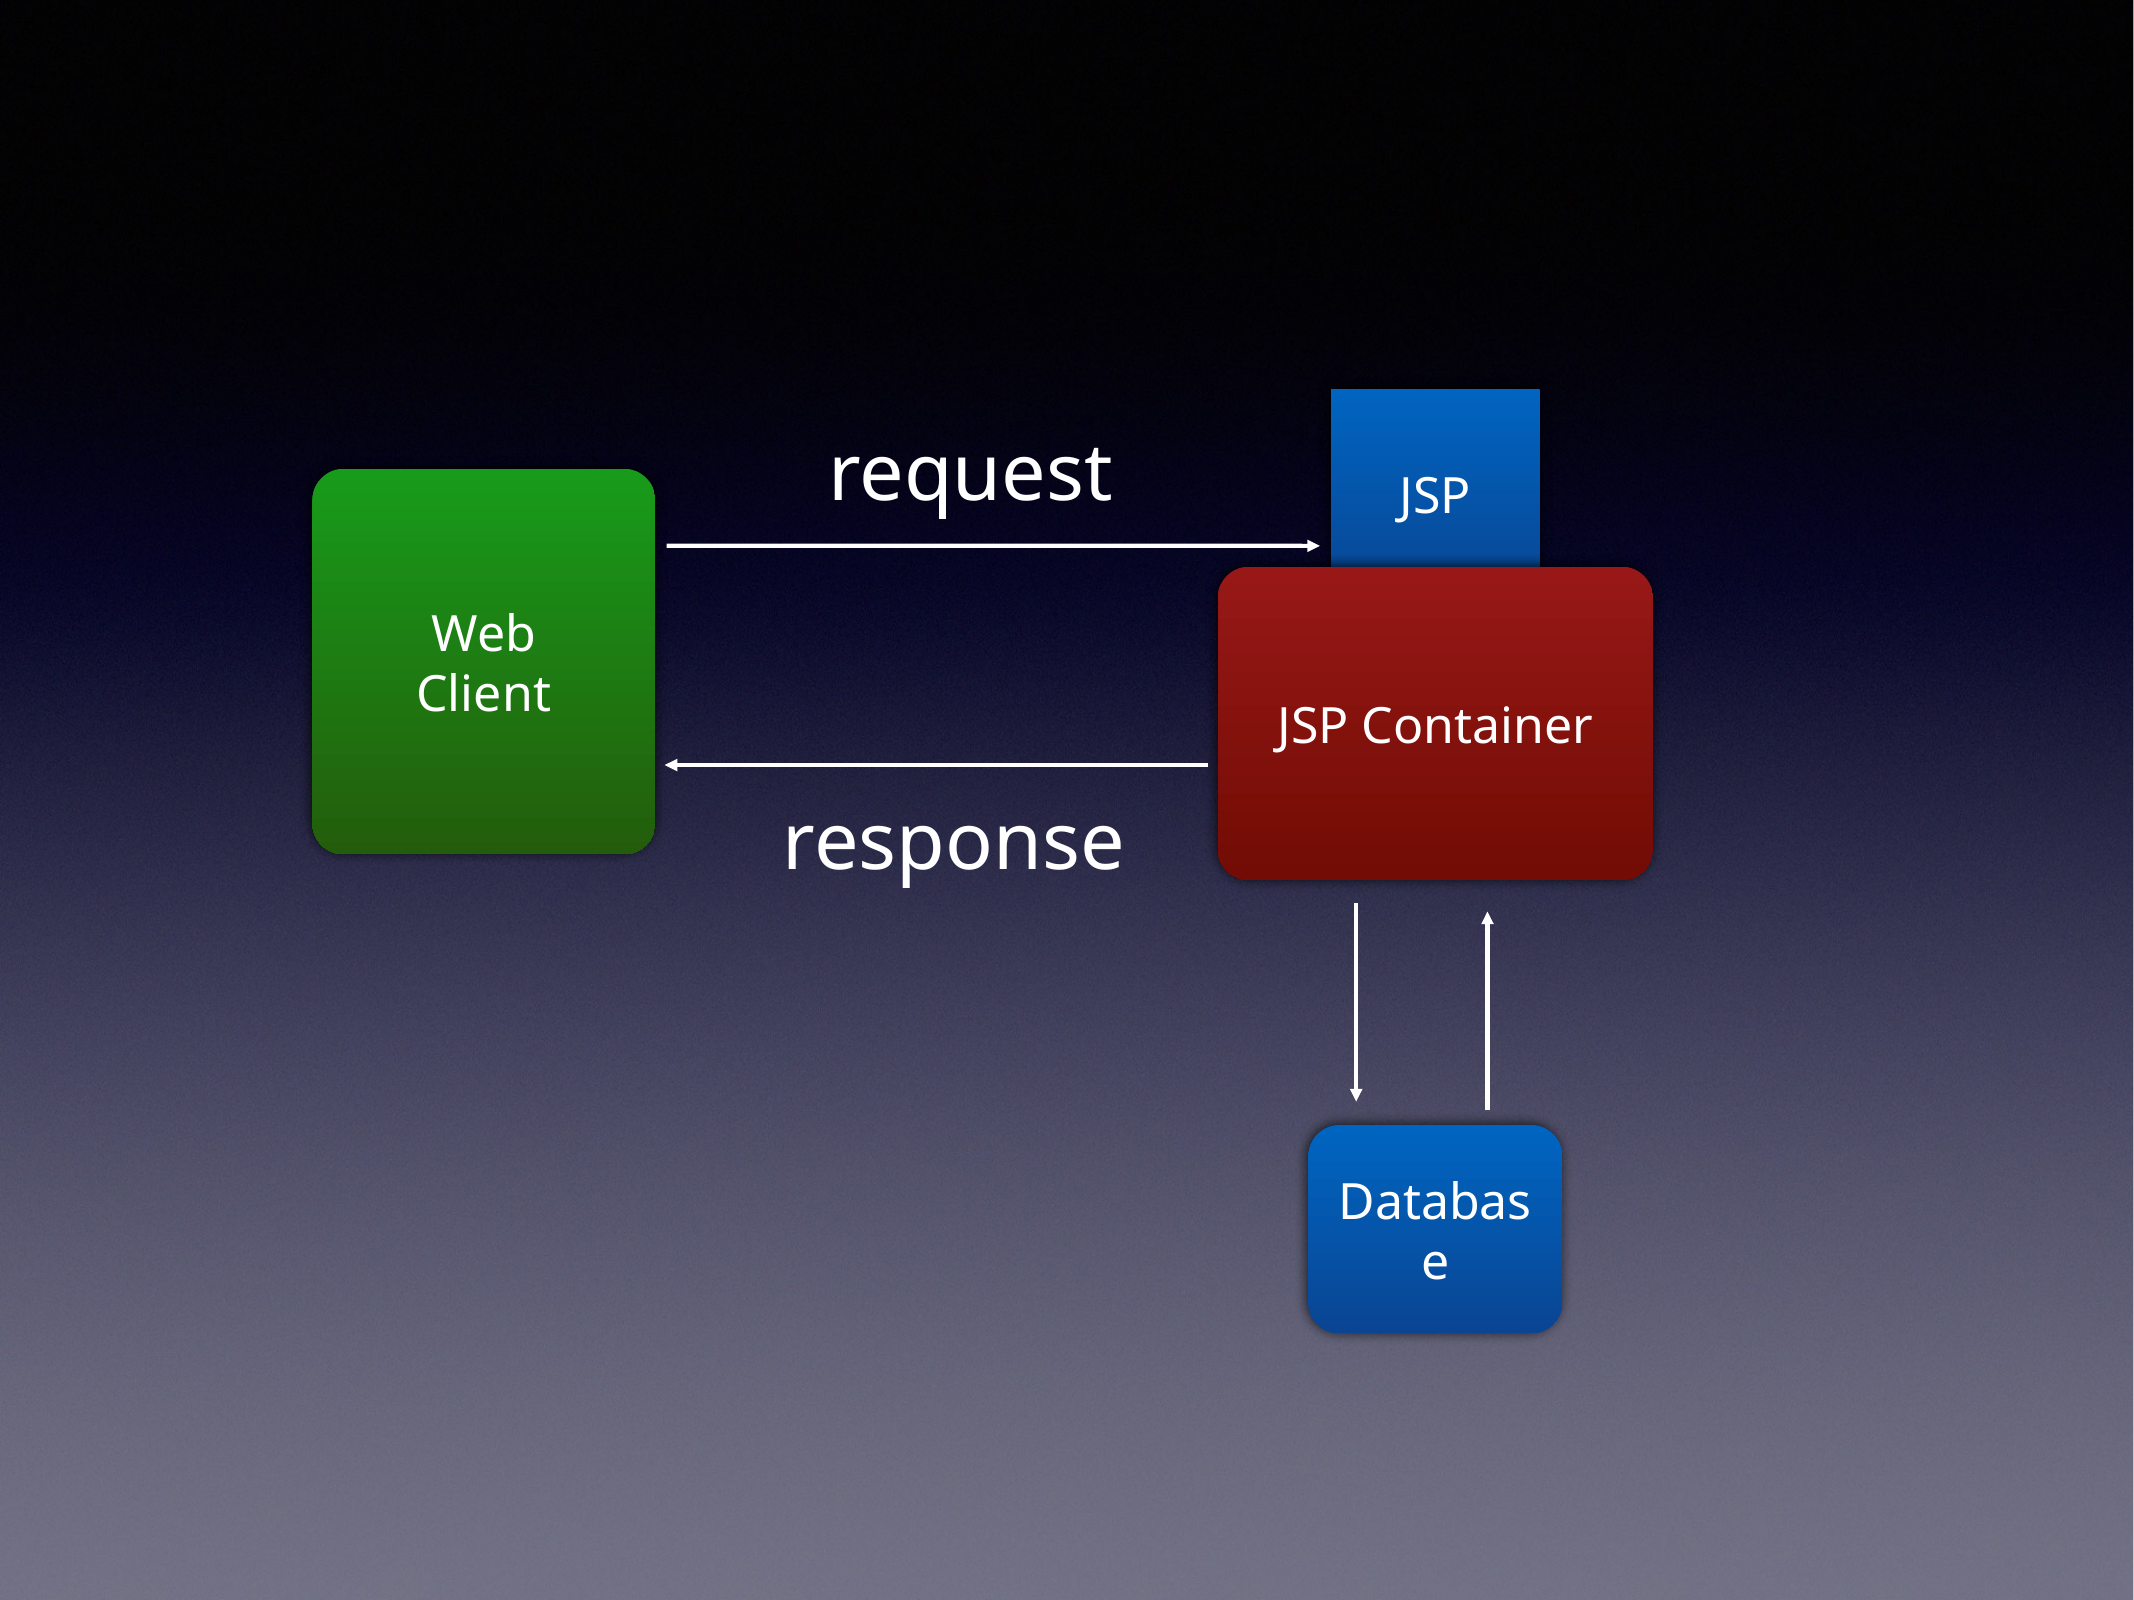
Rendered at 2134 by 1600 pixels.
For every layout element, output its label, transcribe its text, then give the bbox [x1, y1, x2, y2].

text_box [1350, 903, 1363, 1102]
text_box Web Client [312, 468, 656, 855]
text_box [1481, 911, 1494, 1110]
text_box JSP Container [1217, 566, 1654, 880]
text_box Database [1308, 1124, 1563, 1334]
text_box [666, 539, 1320, 553]
text_box JSP [1331, 389, 1540, 555]
text_box [664, 758, 1209, 772]
text_box request [819, 412, 1122, 525]
picture [0, 0, 2134, 1600]
text_box response [774, 781, 1134, 894]
